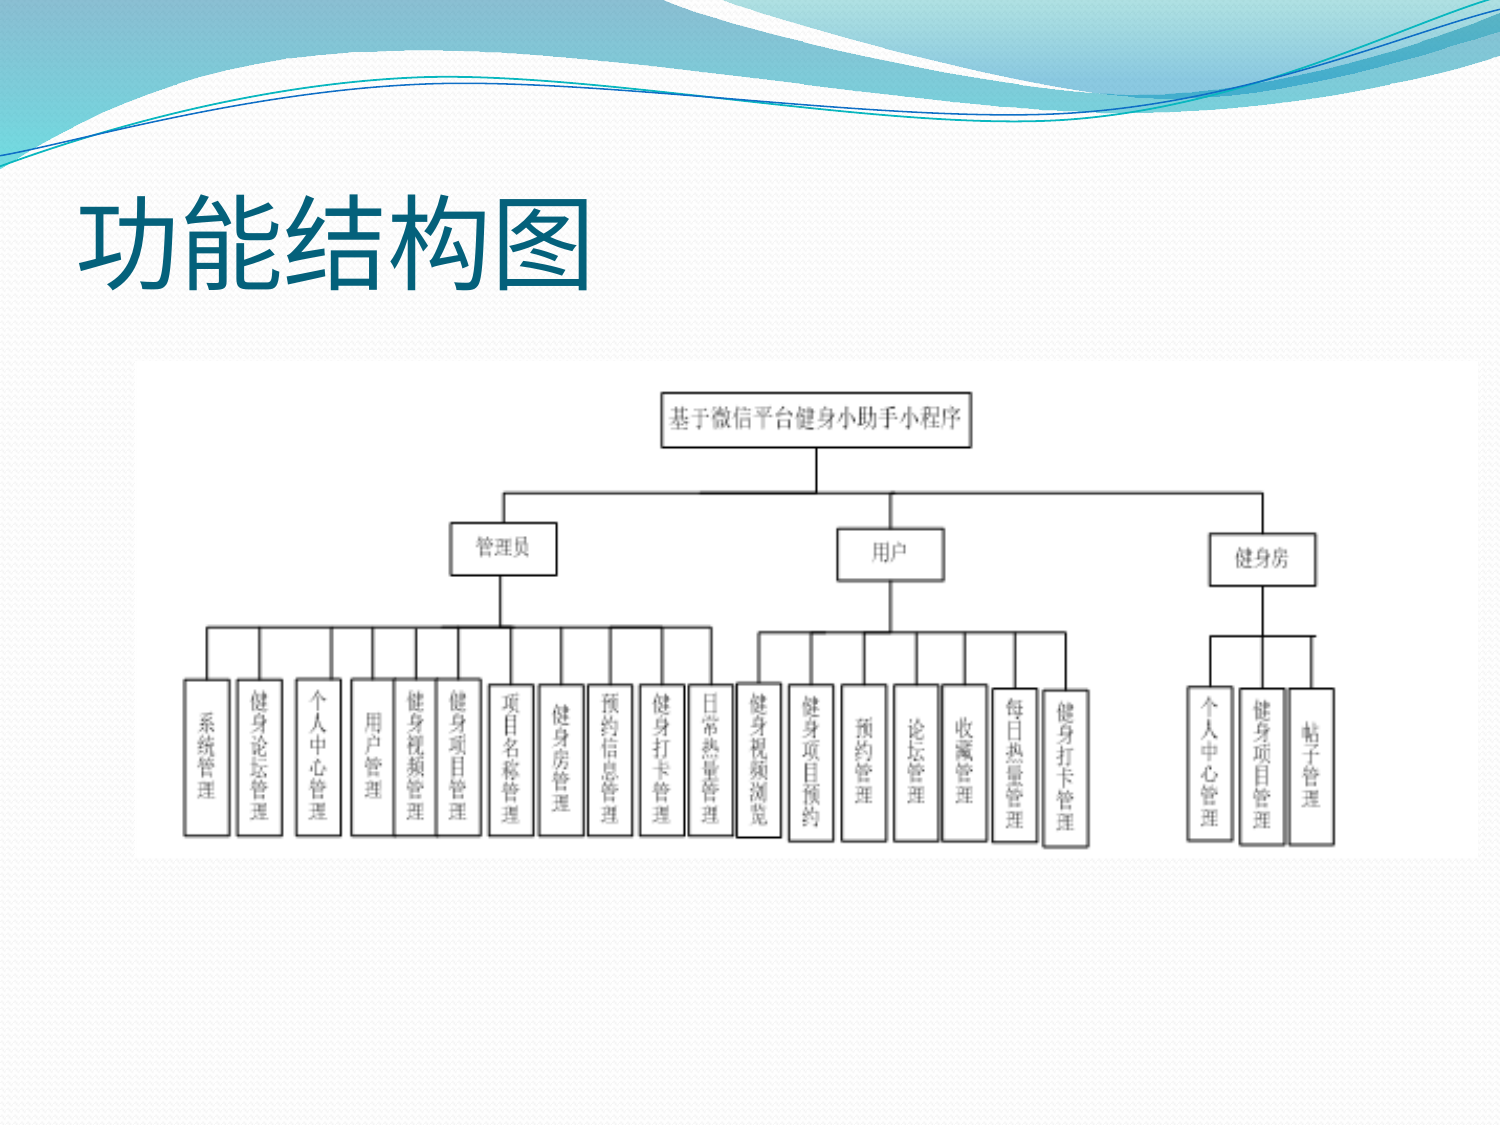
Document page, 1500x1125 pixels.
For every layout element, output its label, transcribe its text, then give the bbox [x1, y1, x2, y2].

picture [135, 361, 1478, 859]
title 功能结构图 [75, 115, 1425, 303]
